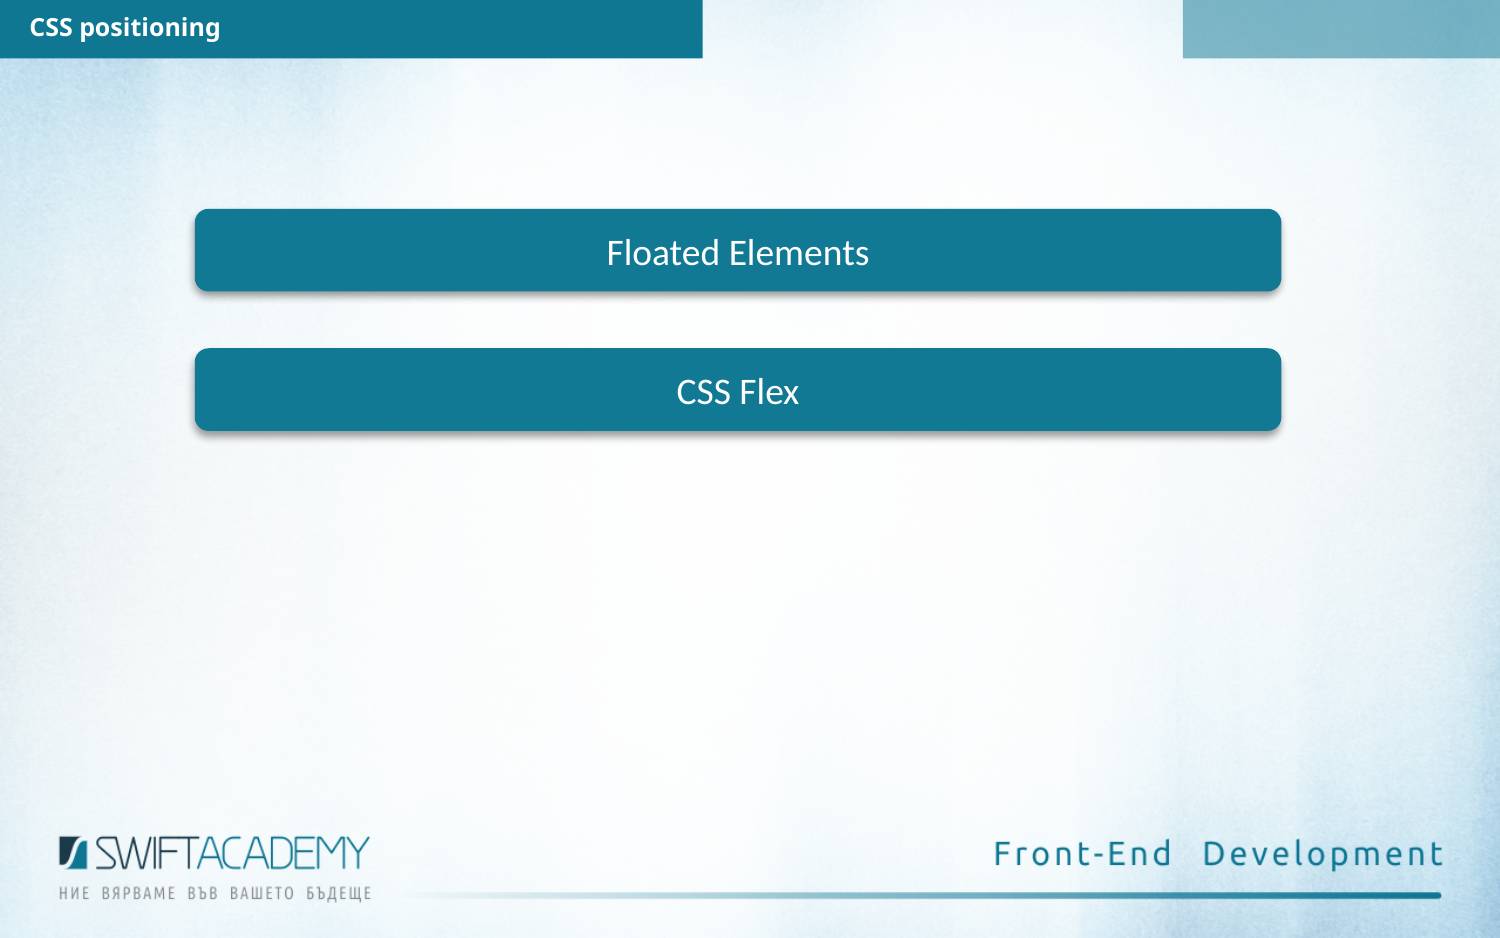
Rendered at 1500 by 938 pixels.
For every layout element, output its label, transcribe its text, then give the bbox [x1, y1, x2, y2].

text_box CSS positioning [14, 4, 691, 49]
text_box Floated Elements [193, 207, 1283, 293]
text_box [0, 0, 704, 59]
picture [0, 0, 1500, 938]
text_box CSS Flex [193, 347, 1283, 432]
text_box [1182, 0, 1500, 59]
